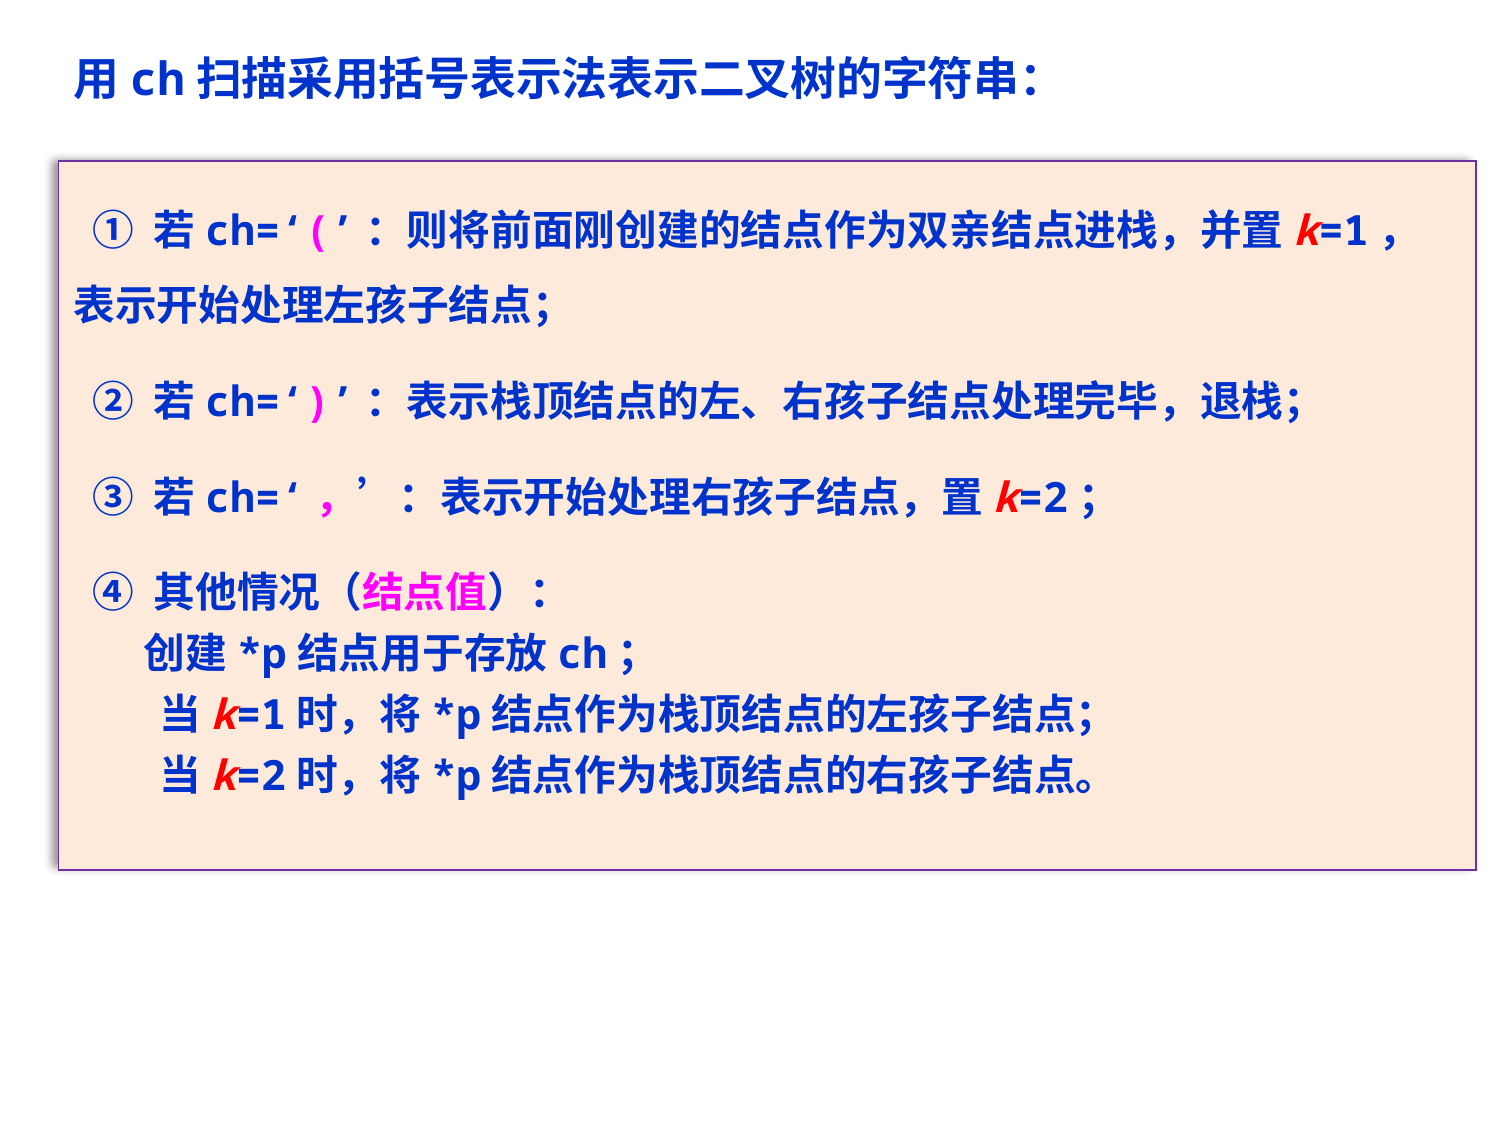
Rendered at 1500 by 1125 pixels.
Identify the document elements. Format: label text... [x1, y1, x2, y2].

text_box ① 若ch=‘(’：则将前面刚创建的结点作为双亲结点进栈，并置k=1，表示开始处理左孩子结点； ② 若ch=‘)’：表示栈顶结点的左、右孩子结点处理完毕，退栈； ③ 若ch=‘，’：表示开始处理右孩子结点，置k=2； ④ 其他情况（结点值）： 创建*p结点用于存放ch； 当k=1时，将*p结点作为栈顶结点的左孩子结点； 当k=2时，将*p结点作为栈顶结点的右孩子结点。 [58, 160, 1476, 870]
text_box 用ch扫描采用括号表示法表示二叉树的字符串： [58, 53, 1196, 112]
